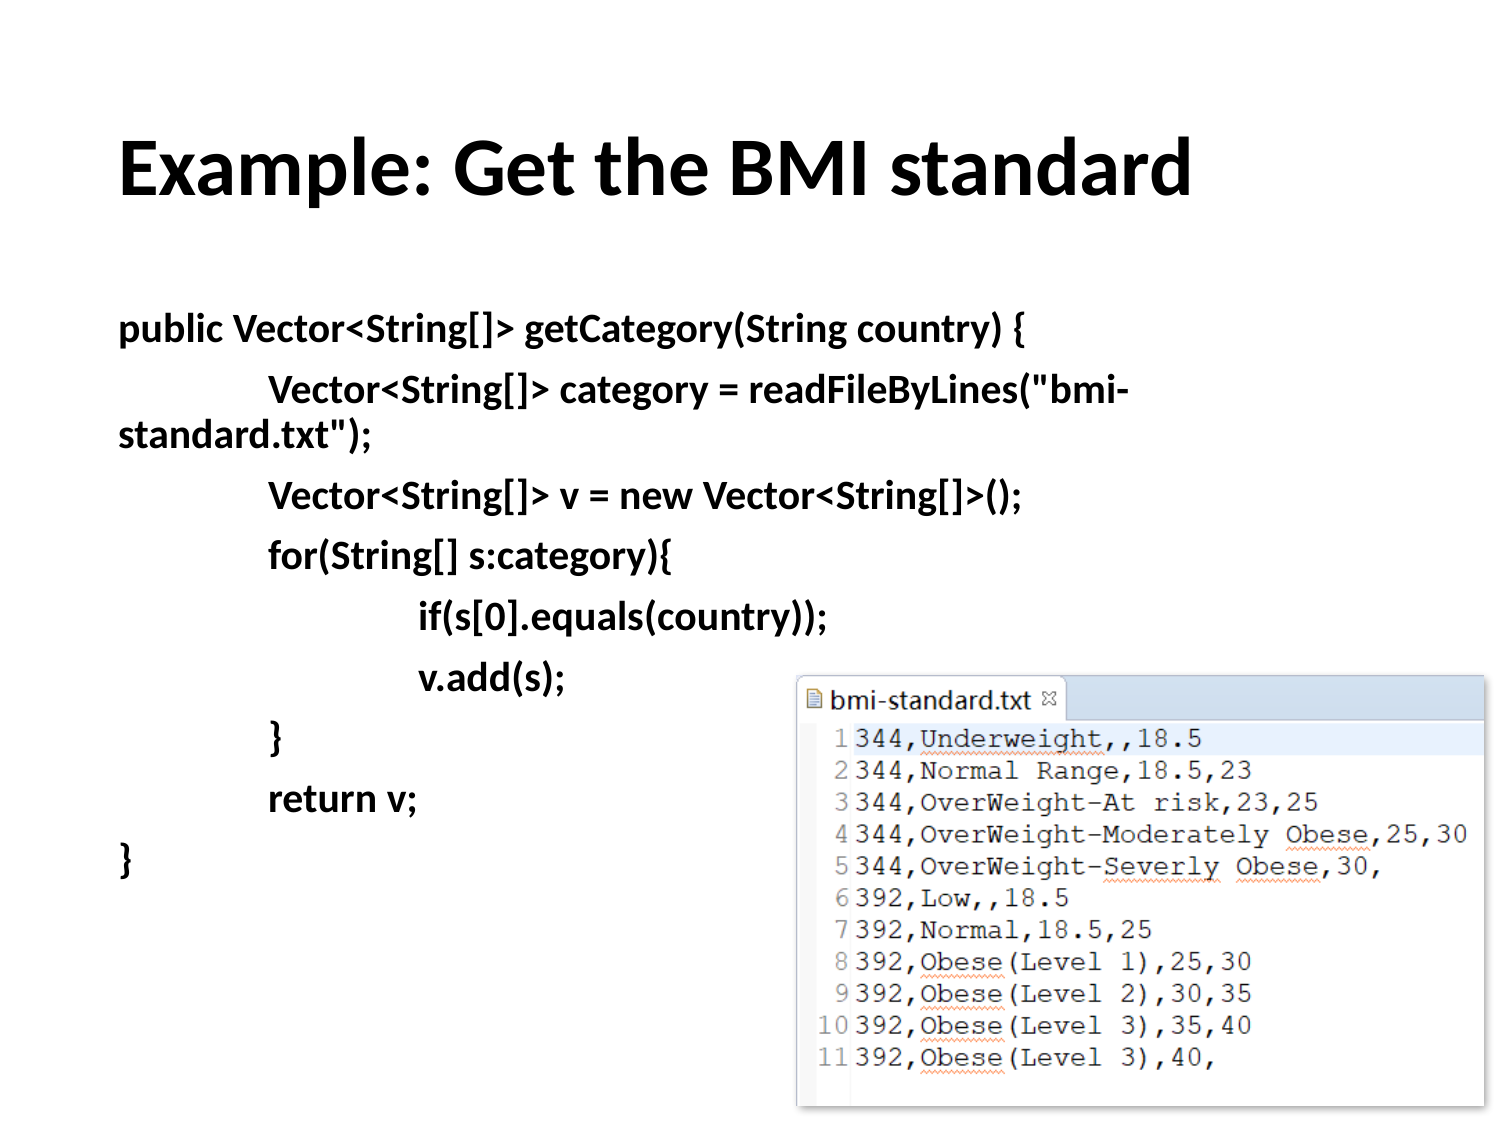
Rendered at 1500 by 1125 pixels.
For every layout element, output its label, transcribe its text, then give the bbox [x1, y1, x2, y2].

title Example: Get the BMI standard [103, 59, 1397, 278]
list public Vector<String[]> getCategory(String country) { Vector<String[]> category = readFileByLines("bmi-standard.txt"); Vector<String[]> v = new Vector<String[]>(); for(String[] s:category){ if(s[0].equals(country)); v.add(s); } return v; } [103, 299, 1397, 1014]
picture [796, 675, 1484, 1106]
